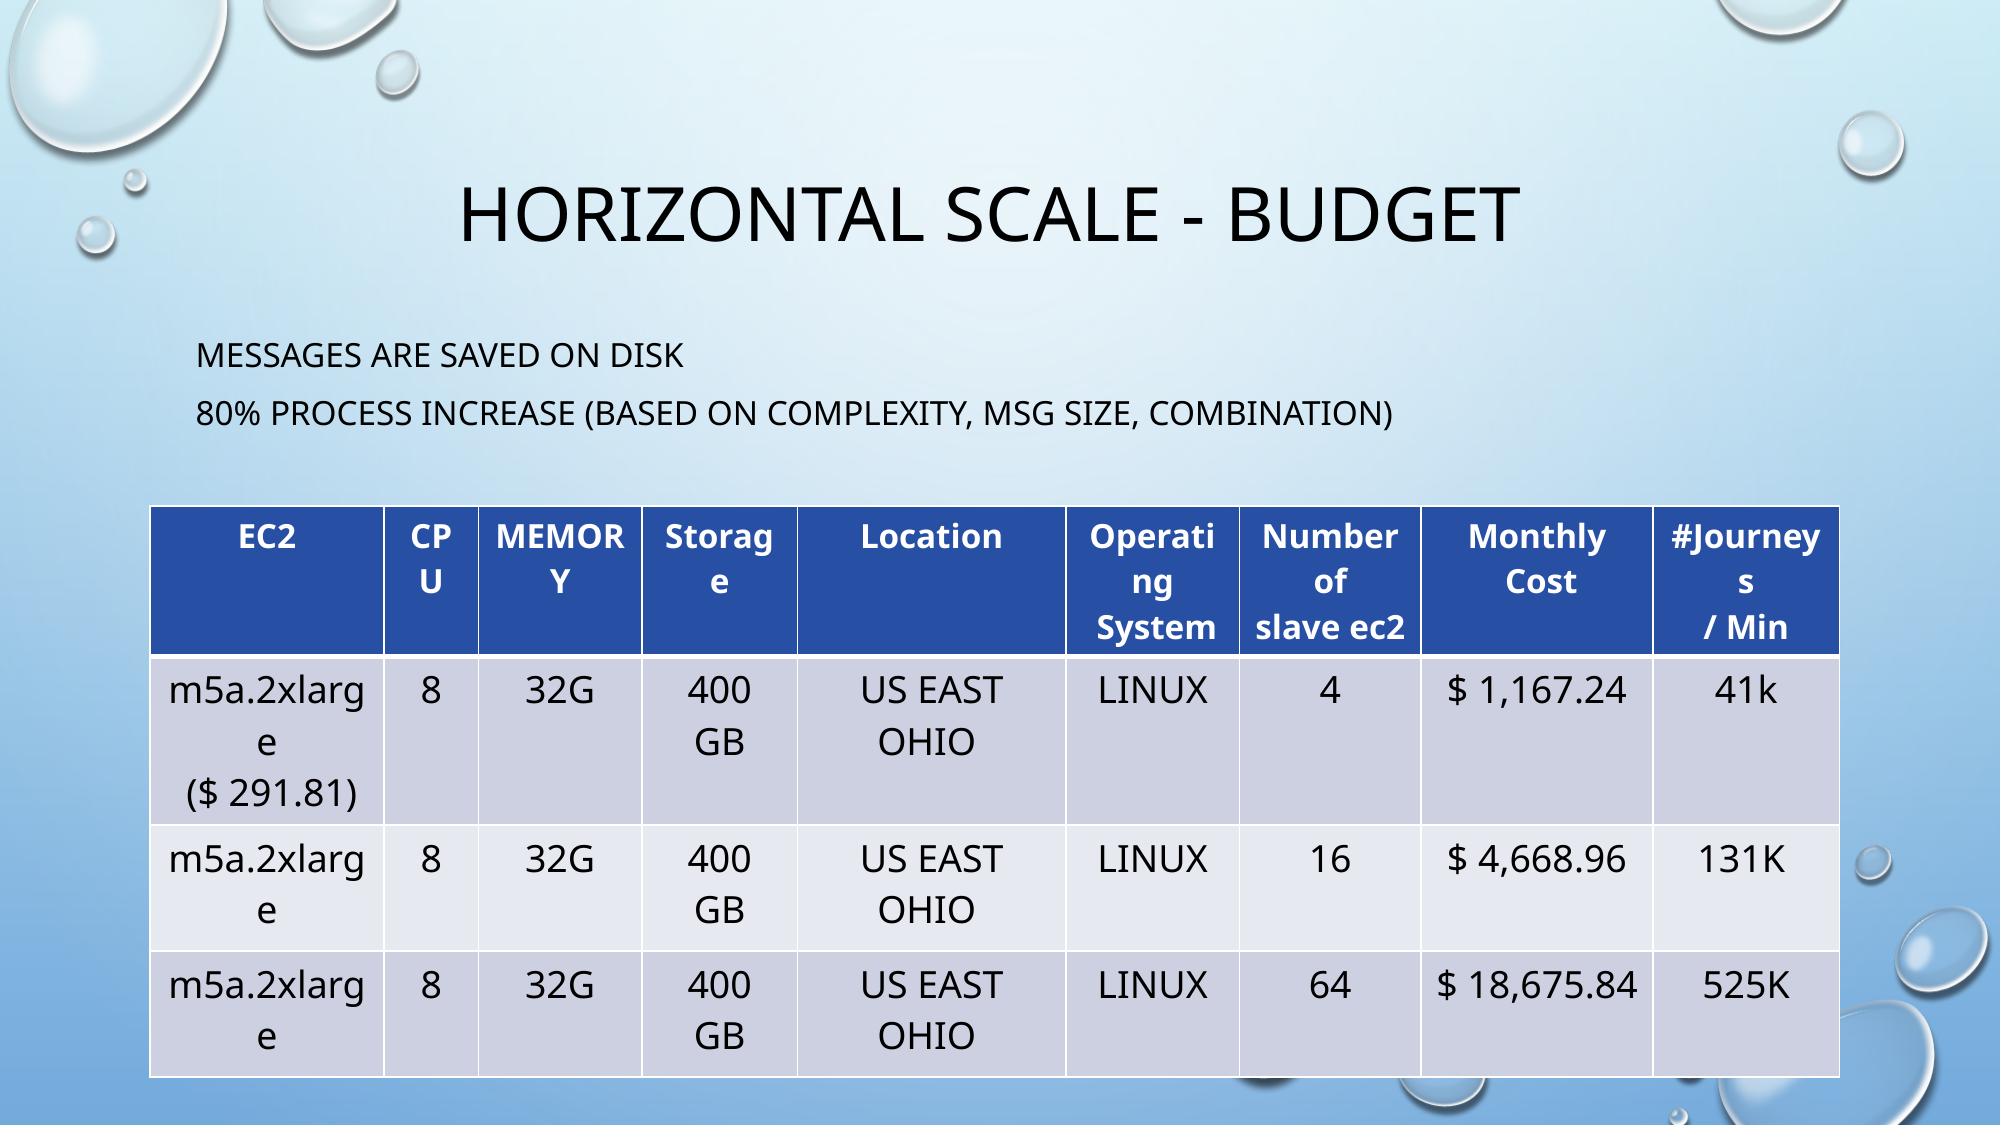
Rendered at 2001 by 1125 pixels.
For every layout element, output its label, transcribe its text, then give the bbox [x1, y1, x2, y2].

table_cell m5a.2xlarge ($ 291.81) [151, 659, 383, 824]
table_cell US EAST OHIO [798, 952, 1065, 1076]
table_cell 525K [1654, 952, 1839, 1076]
table_cell 131K [1654, 826, 1839, 950]
table_cell 64 [1240, 952, 1420, 1076]
table_header #Journeys / Min [1654, 507, 1839, 654]
table_cell 41k [1654, 659, 1839, 824]
table_cell $ 4,668.96 [1422, 826, 1652, 950]
table_cell 400 GB [643, 952, 797, 1076]
table_cell 32G [479, 952, 641, 1076]
table_cell m5a.2xlarge [151, 826, 383, 950]
table_cell 400 GB [643, 826, 797, 950]
table_header CPU [385, 507, 478, 654]
table_cell 8 [385, 952, 478, 1076]
table_cell $ 1,167.24 [1422, 659, 1652, 824]
table_cell 4 [1240, 659, 1420, 824]
table_header Operating System [1067, 507, 1239, 654]
table_cell 16 [1240, 826, 1420, 950]
table_cell US EAST OHIO [798, 659, 1065, 824]
table_cell 32G [479, 659, 641, 824]
table_cell LINUX [1067, 952, 1239, 1076]
table_header Storage [643, 507, 797, 654]
table_cell $ 18,675.84‬ [1422, 952, 1652, 1076]
list Messages are saved on DISK 80% process increase (based on complexity, msg size, combination) [105, 318, 1778, 468]
table_header EC2 [151, 507, 383, 654]
table_cell 8 [385, 826, 478, 950]
table_cell 32G [479, 826, 641, 950]
picture [0, 0, 2000, 1125]
table_cell 400 GB [643, 659, 797, 824]
table_header Monthly Cost [1422, 507, 1652, 654]
table_cell 8 [385, 659, 478, 824]
table_header MEMORY [479, 507, 641, 654]
table_cell US EAST OHIO [798, 826, 1065, 950]
table_cell LINUX [1067, 826, 1239, 950]
table_cell LINUX [1067, 659, 1239, 824]
table_header Number of slave ec2 [1240, 507, 1420, 654]
title horizontal scale - Budget [149, 101, 1851, 333]
table_cell m5a.2xlarge [151, 952, 383, 1076]
table_header Location [798, 507, 1065, 654]
